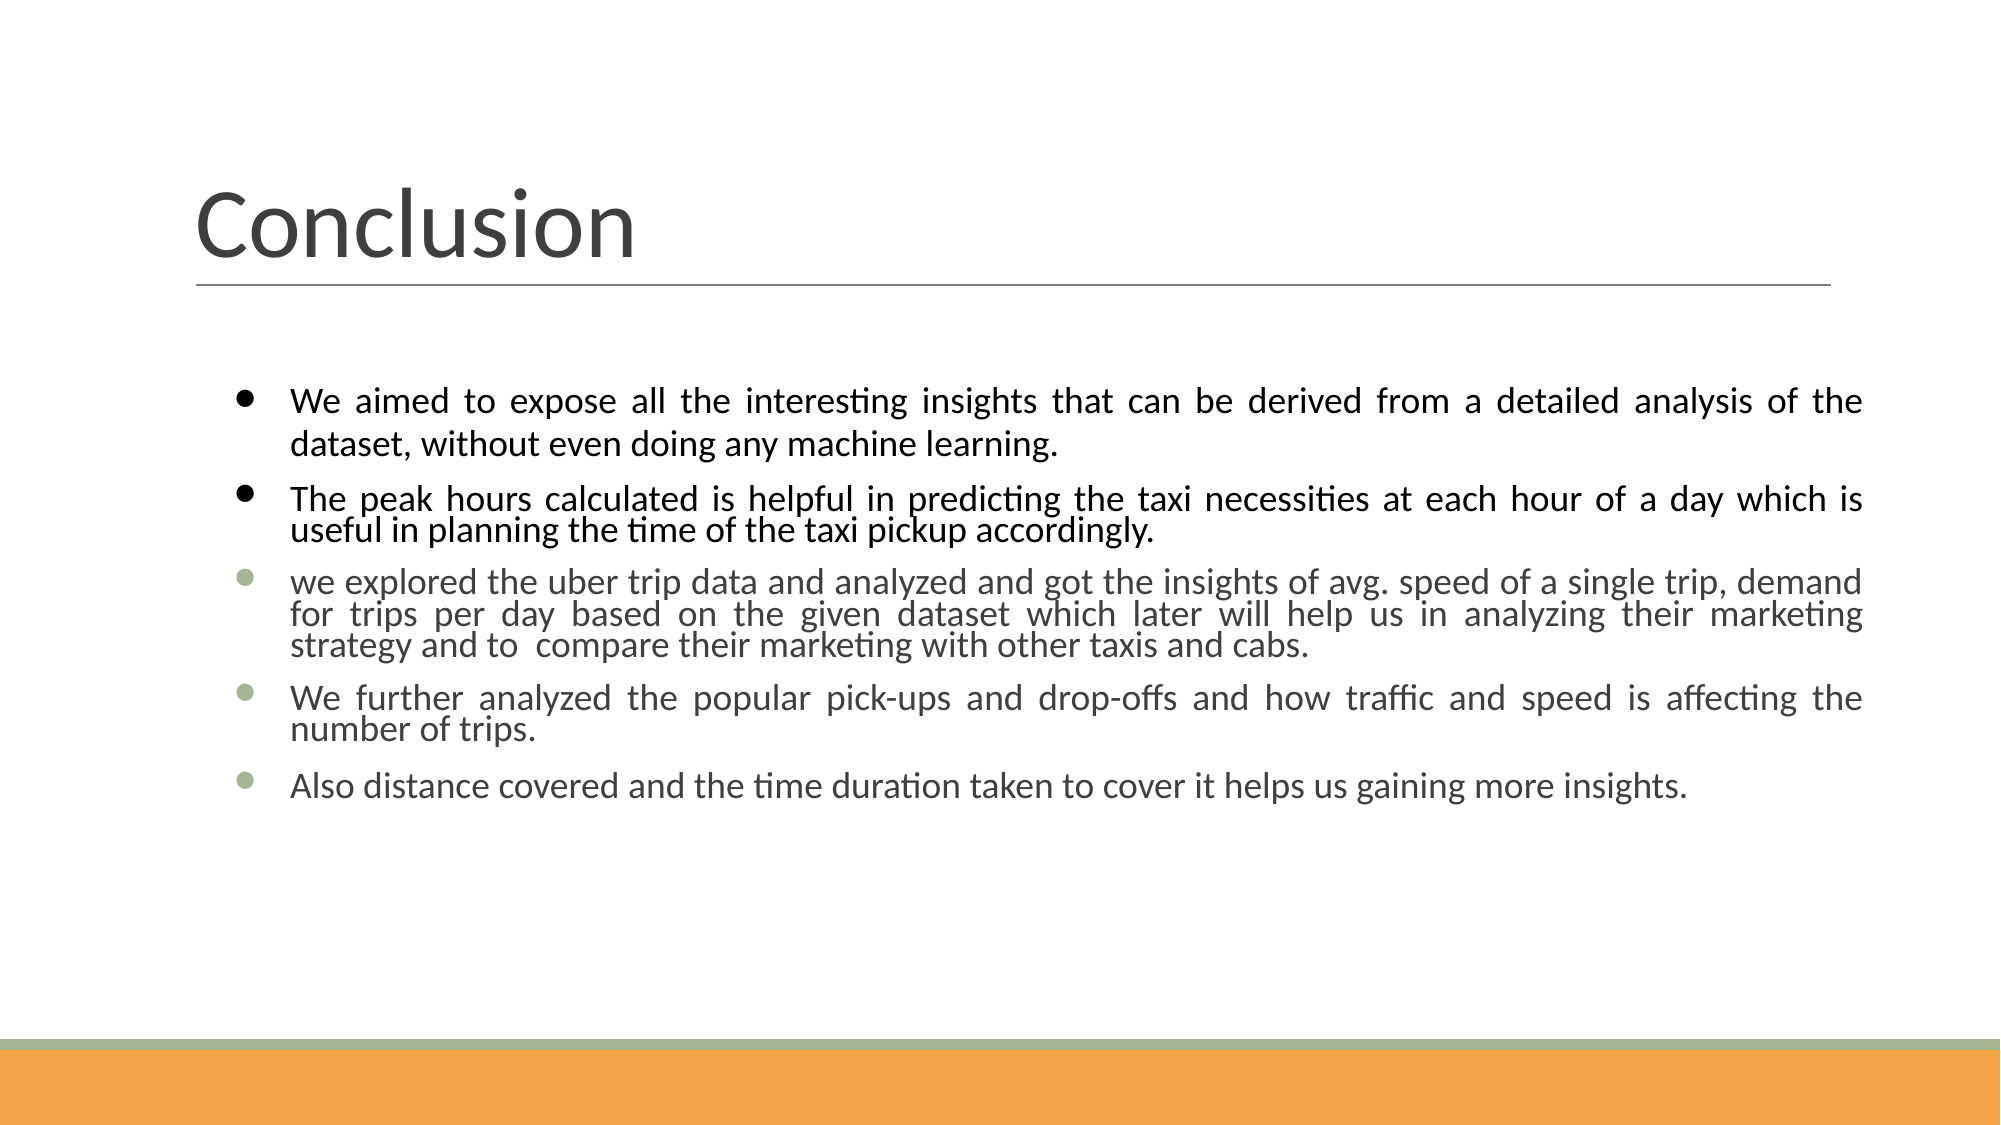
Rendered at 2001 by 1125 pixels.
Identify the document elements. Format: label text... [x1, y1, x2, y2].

title Conclusion [180, 47, 1830, 285]
list We aimed to expose all the interesting insights that can be derived from a detailed analysis of the dataset, without even doing any machine learning. The peak hours calculated is helpful in predicting the taxi necessities at each hour of a day which is useful in planning the time of the taxi pickup accordingly. we explored the uber trip data and analyzed and got the insights of avg. speed of a single trip, demand for trips per day based on the given dataset which later will help us in analyzing their marketing strategy and to compare their marketing with other taxis and cabs. We further analyzed the popular pick-ups and drop-offs and how traffic and speed is affecting the number of trips. Also distance covered and the time duration taken to cover it helps us gaining more insights. [215, 319, 1866, 979]
